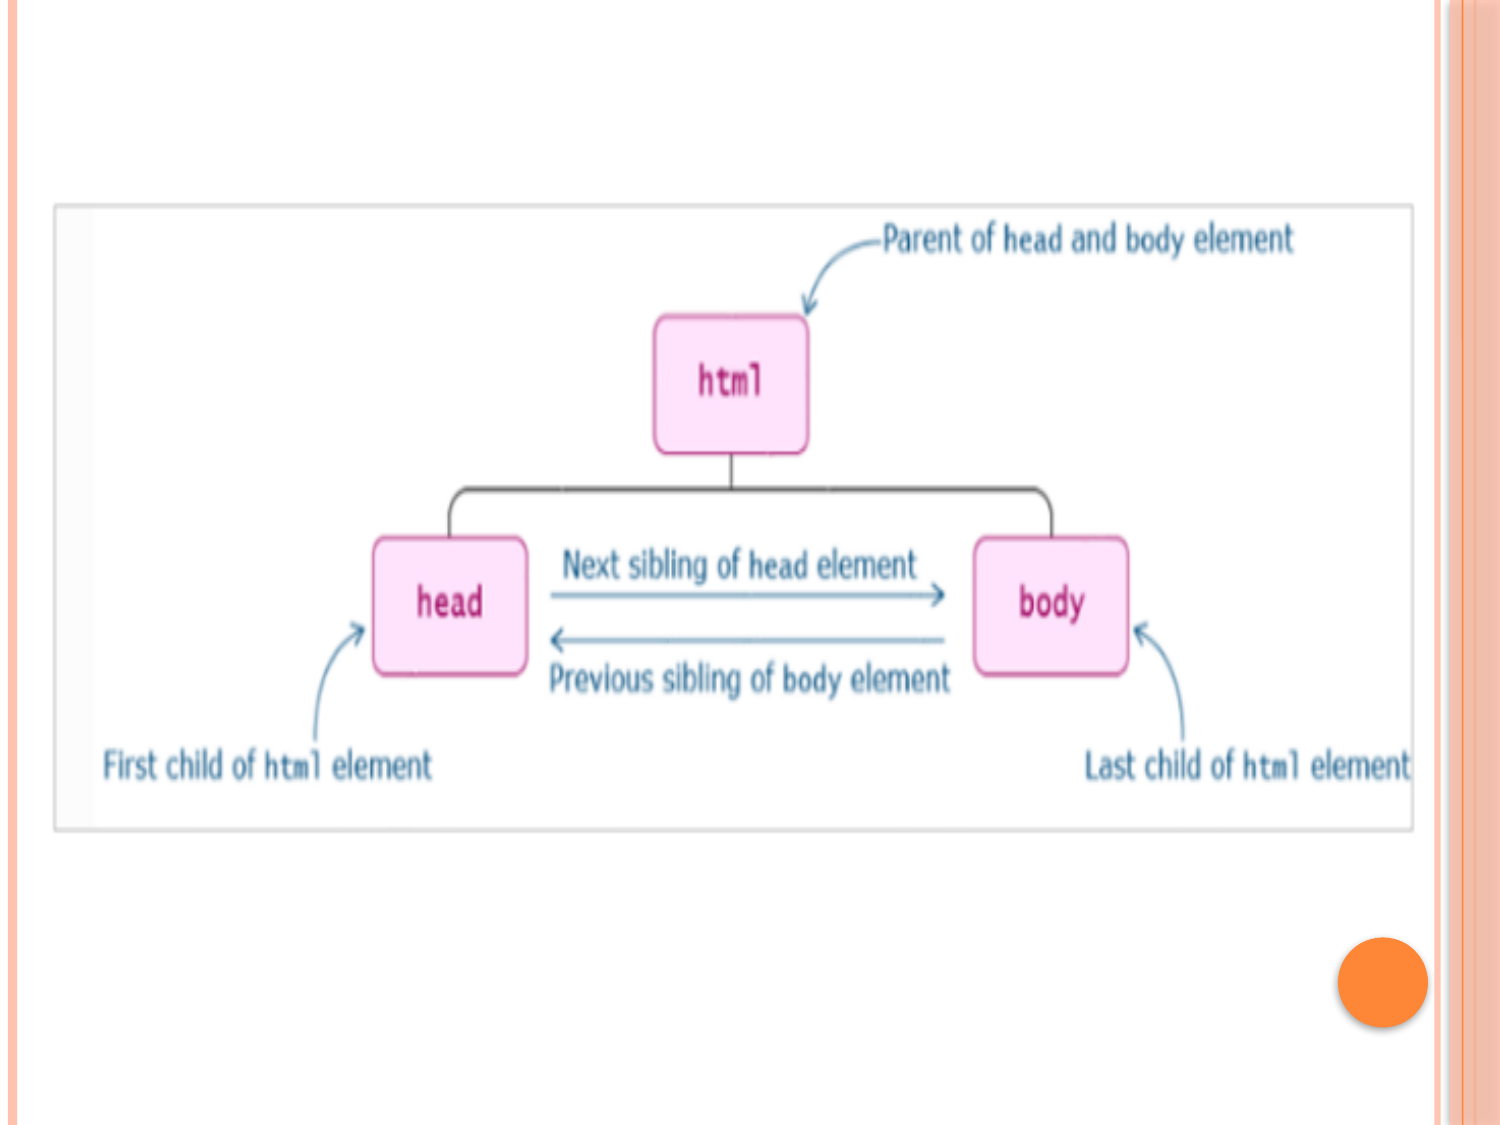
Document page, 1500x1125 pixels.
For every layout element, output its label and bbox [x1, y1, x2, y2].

list [36, 186, 1426, 845]
